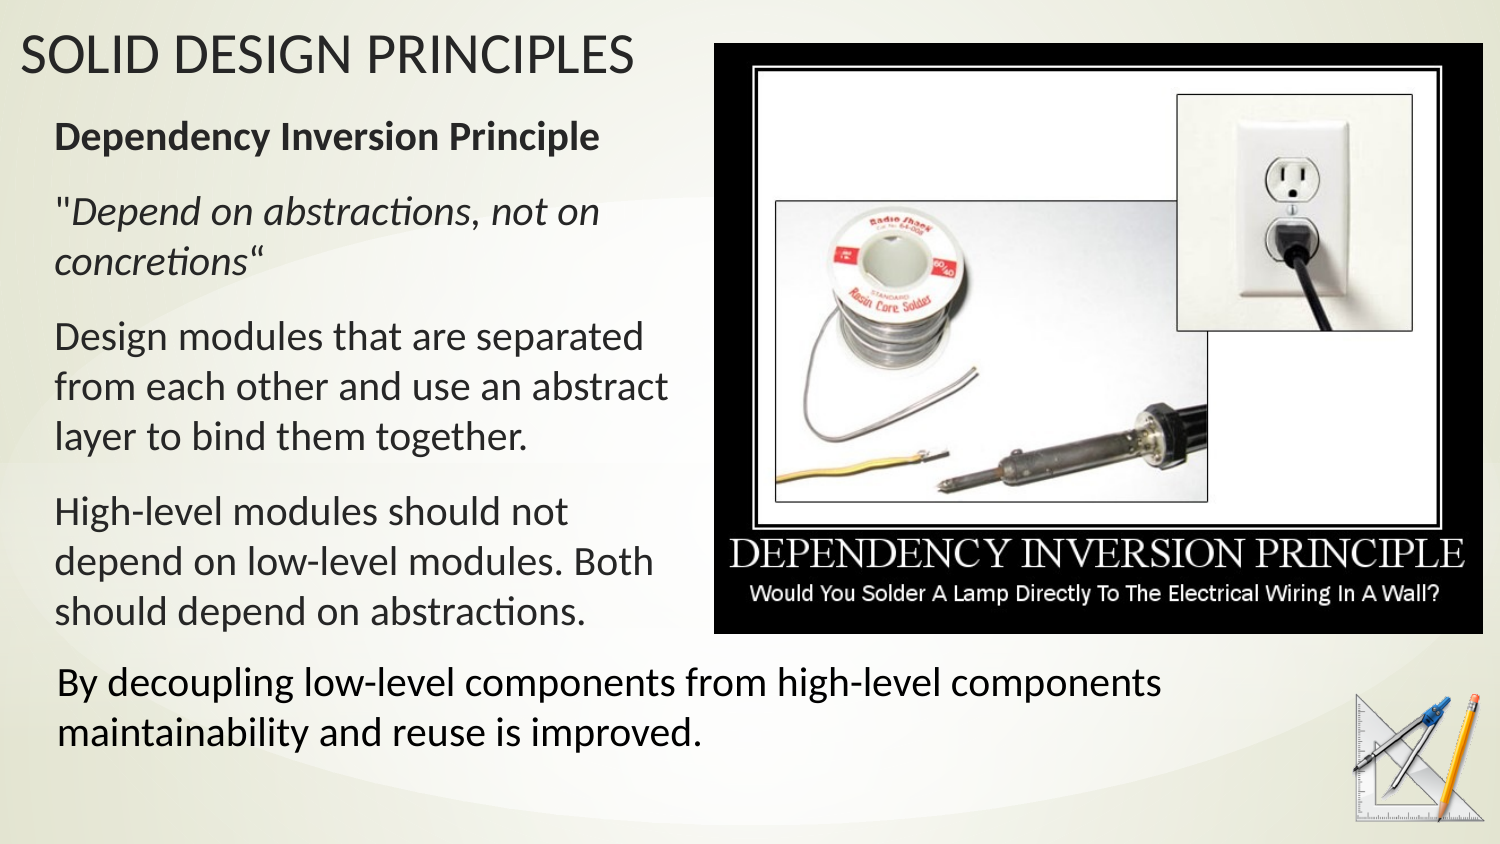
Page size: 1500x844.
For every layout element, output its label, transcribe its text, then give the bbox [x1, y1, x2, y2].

text_box By decoupling low-level components from high-level components maintainability and reuse is improved. [42, 622, 1329, 763]
picture [714, 43, 1483, 634]
picture [1352, 693, 1485, 823]
text_box Dependency Inversion Principle "Depend on abstractions, not on concretions“ Design modules that are separated from each other and use an abstract layer to bind them together. High-level modules should not depend on low-level modules. Both should depend on abstractions. [39, 101, 691, 667]
